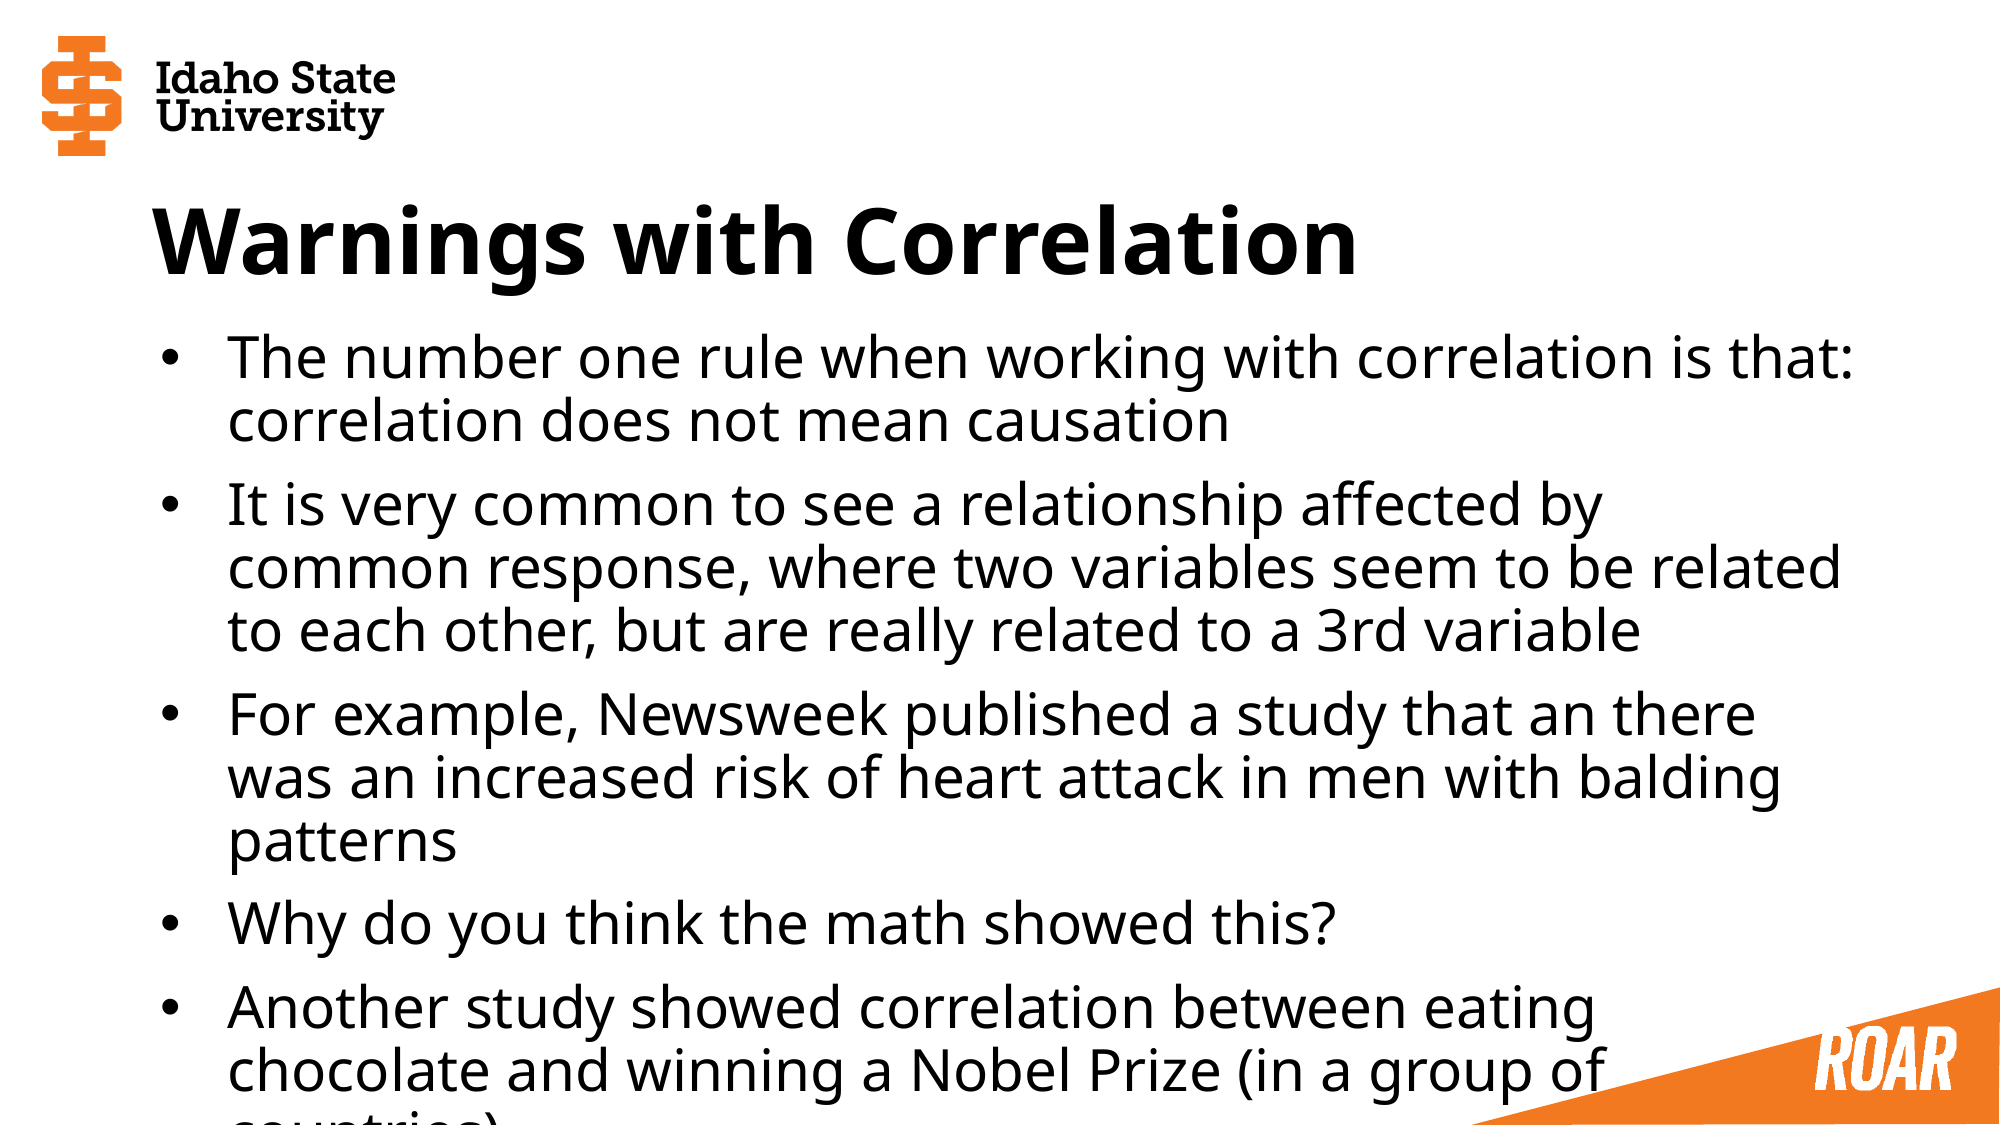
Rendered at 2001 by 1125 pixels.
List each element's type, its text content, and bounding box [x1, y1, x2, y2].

picture [1807, 1022, 1964, 1094]
list The number one rule when working with correlation is that: correlation does not mean causation It is very common to see a relationship affected by common response, where two variables seem to be related to each other, but are really related to a 3rd variable For example, Newsweek published a study that an there was an increased risk of heart attack in men with balding patterns Why do you think the math showed this? Another study showed correlation between eating chocolate and winning a Nobel Prize (in a group of countries) [137, 320, 1875, 988]
title Warnings with Correlation [137, 187, 1863, 300]
picture [26, 36, 395, 408]
